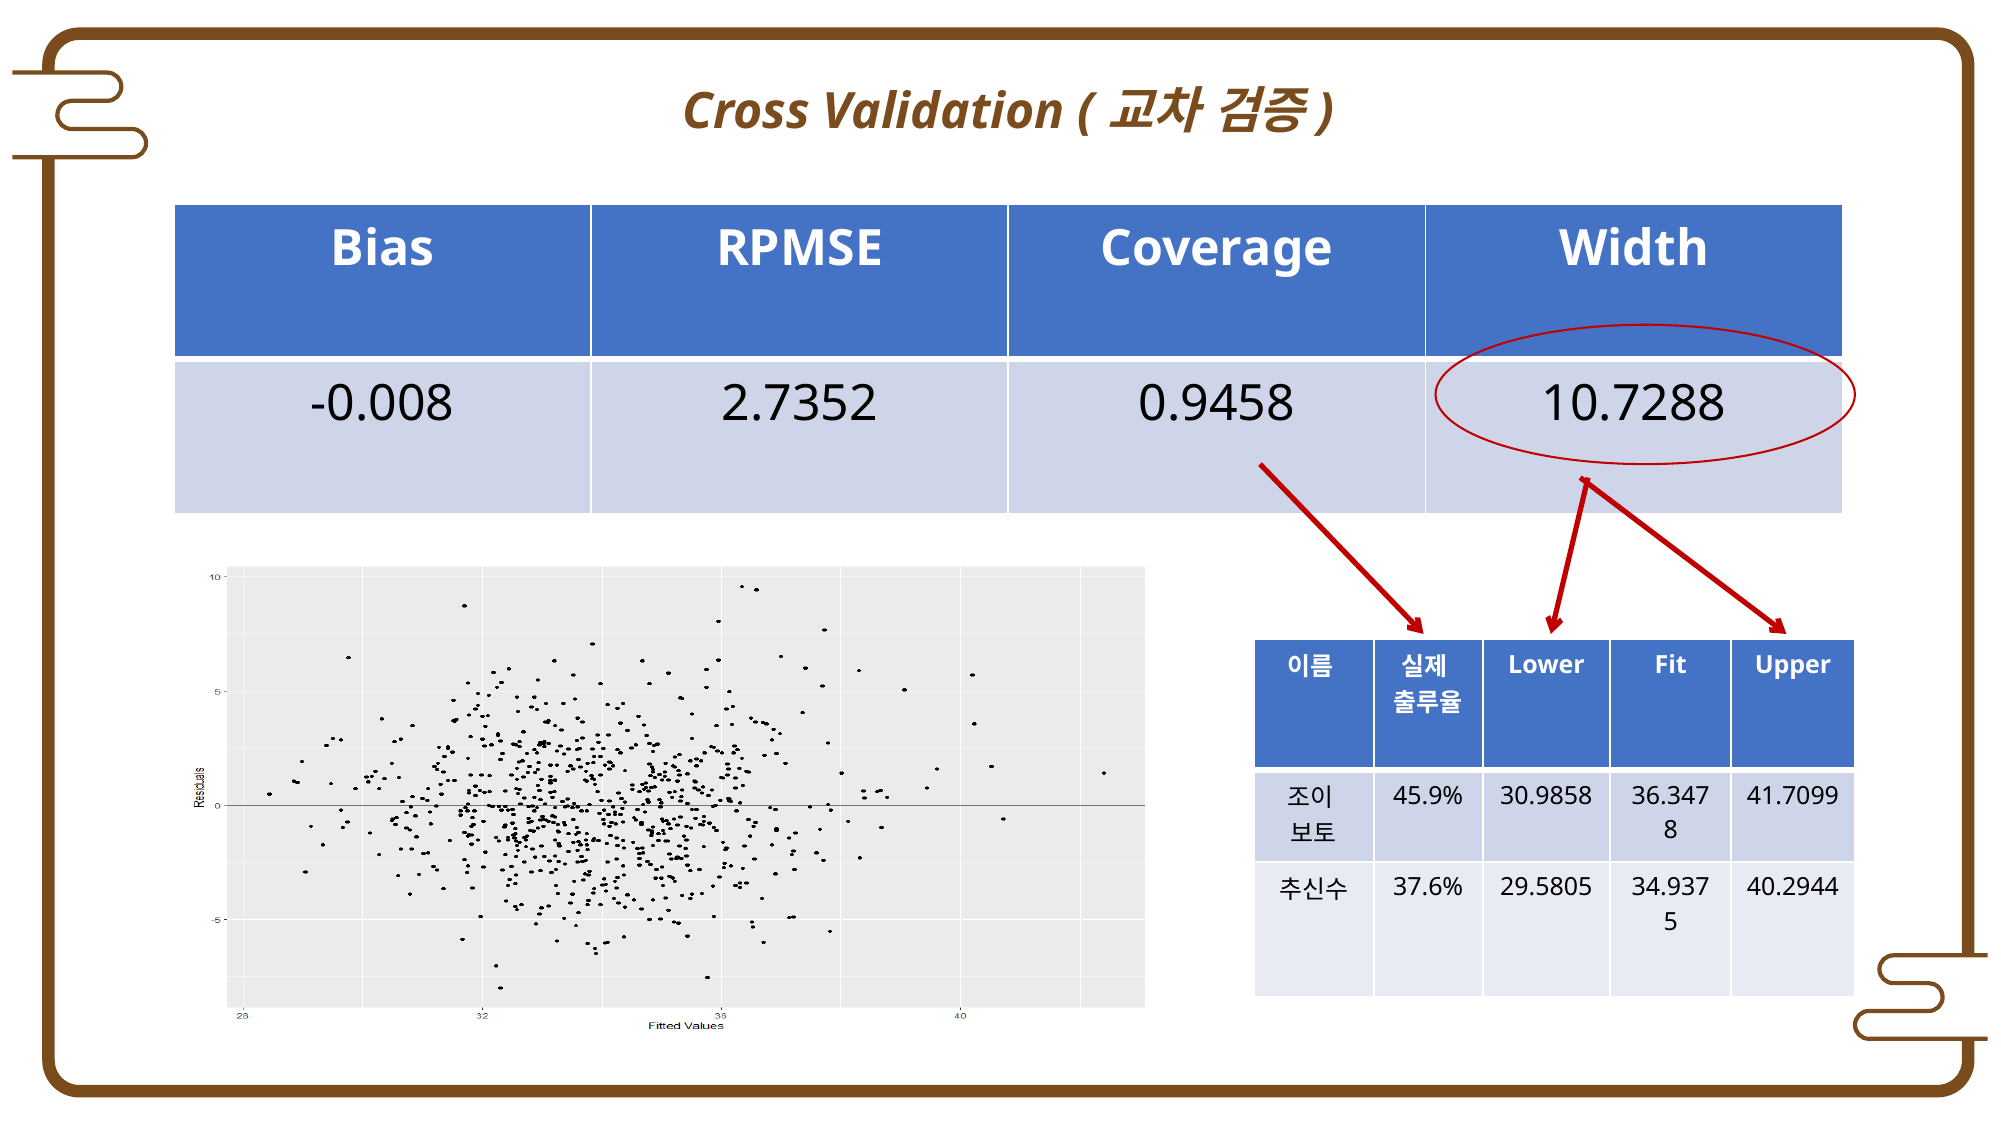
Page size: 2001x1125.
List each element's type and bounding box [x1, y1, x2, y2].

text_box [1260, 464, 1424, 634]
picture [185, 562, 1152, 1035]
text_box [1550, 477, 1580, 634]
text_box [1580, 477, 1787, 634]
text_box [0, 0, 2000, 1125]
